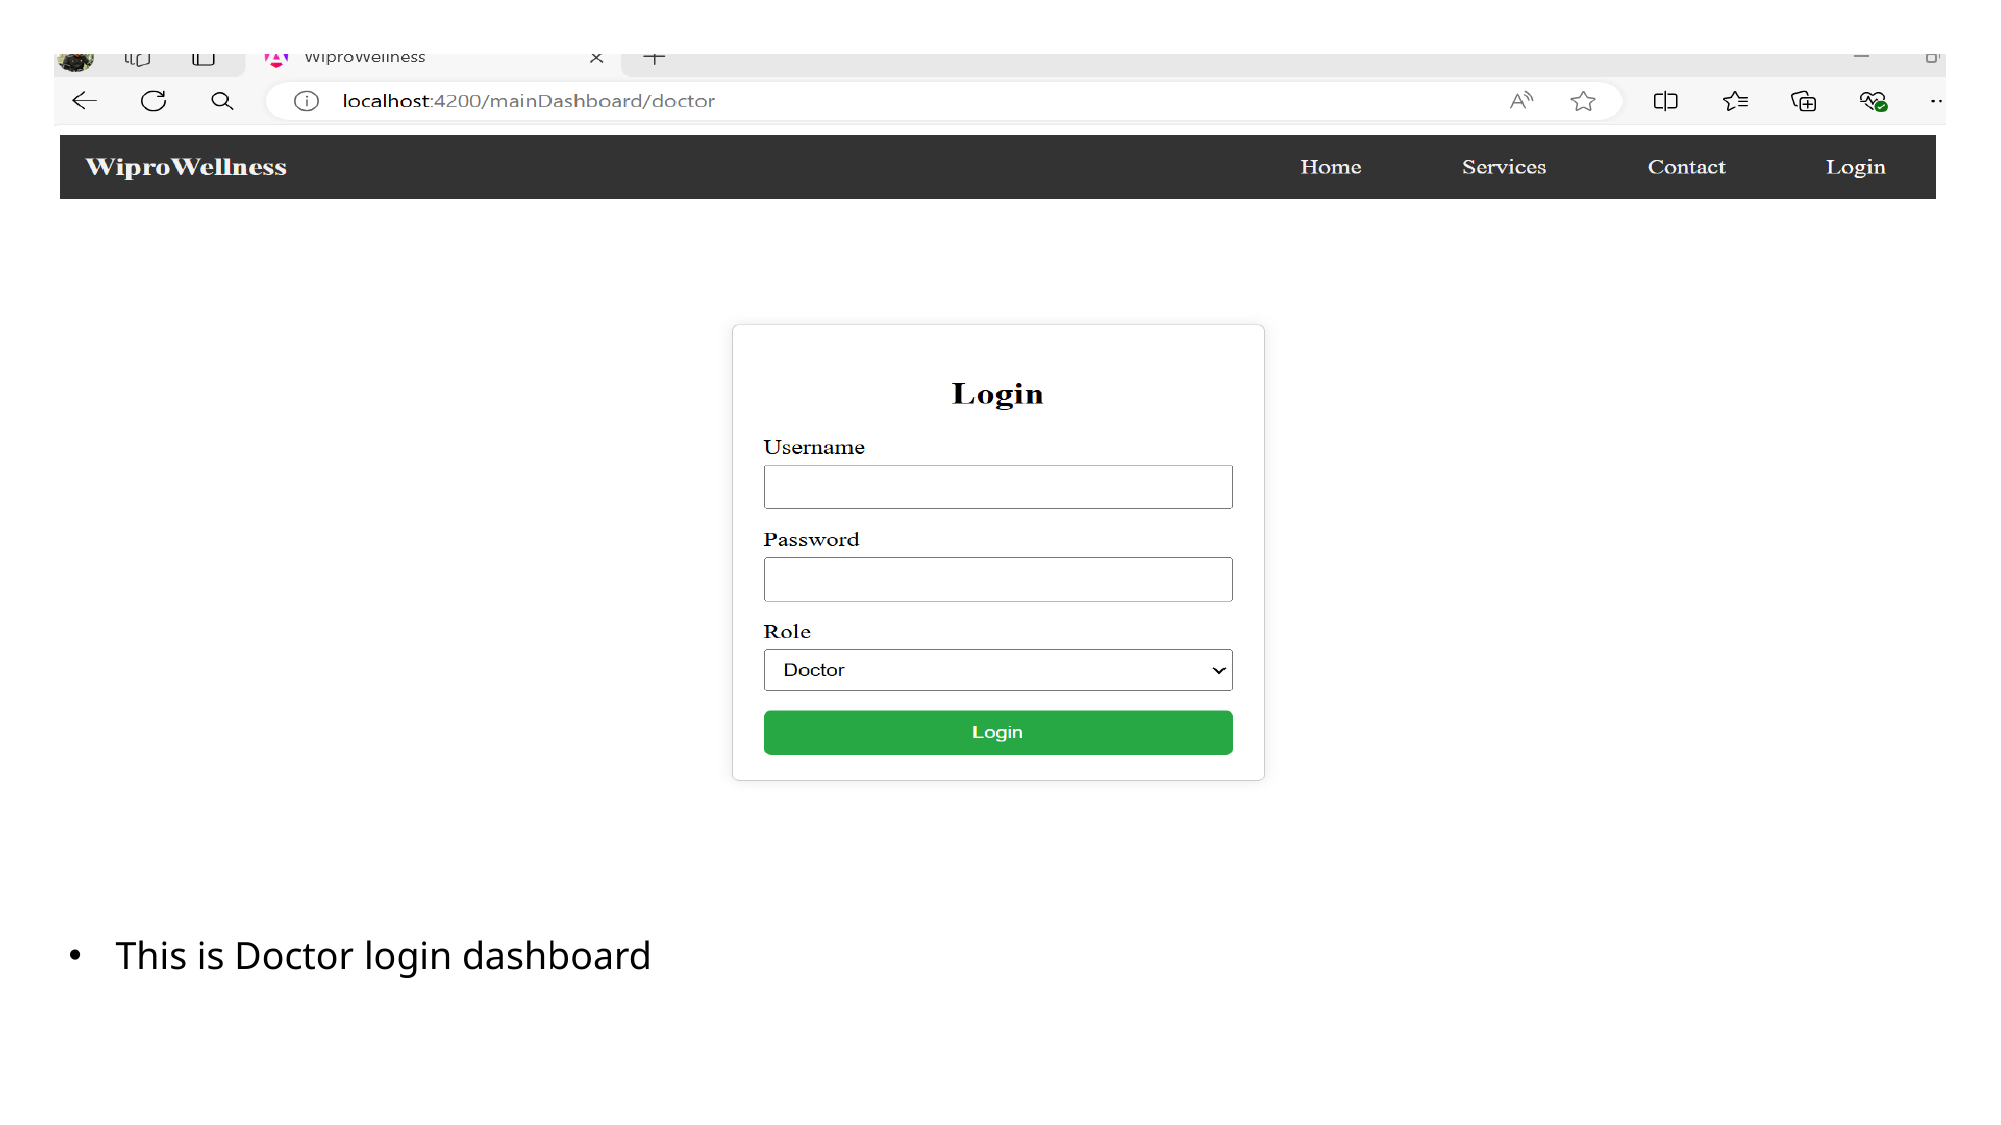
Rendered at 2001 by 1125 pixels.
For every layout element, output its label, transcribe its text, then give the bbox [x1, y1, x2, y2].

text_box This is Doctor login dashboard [54, 924, 1946, 985]
picture [53, 54, 1947, 873]
